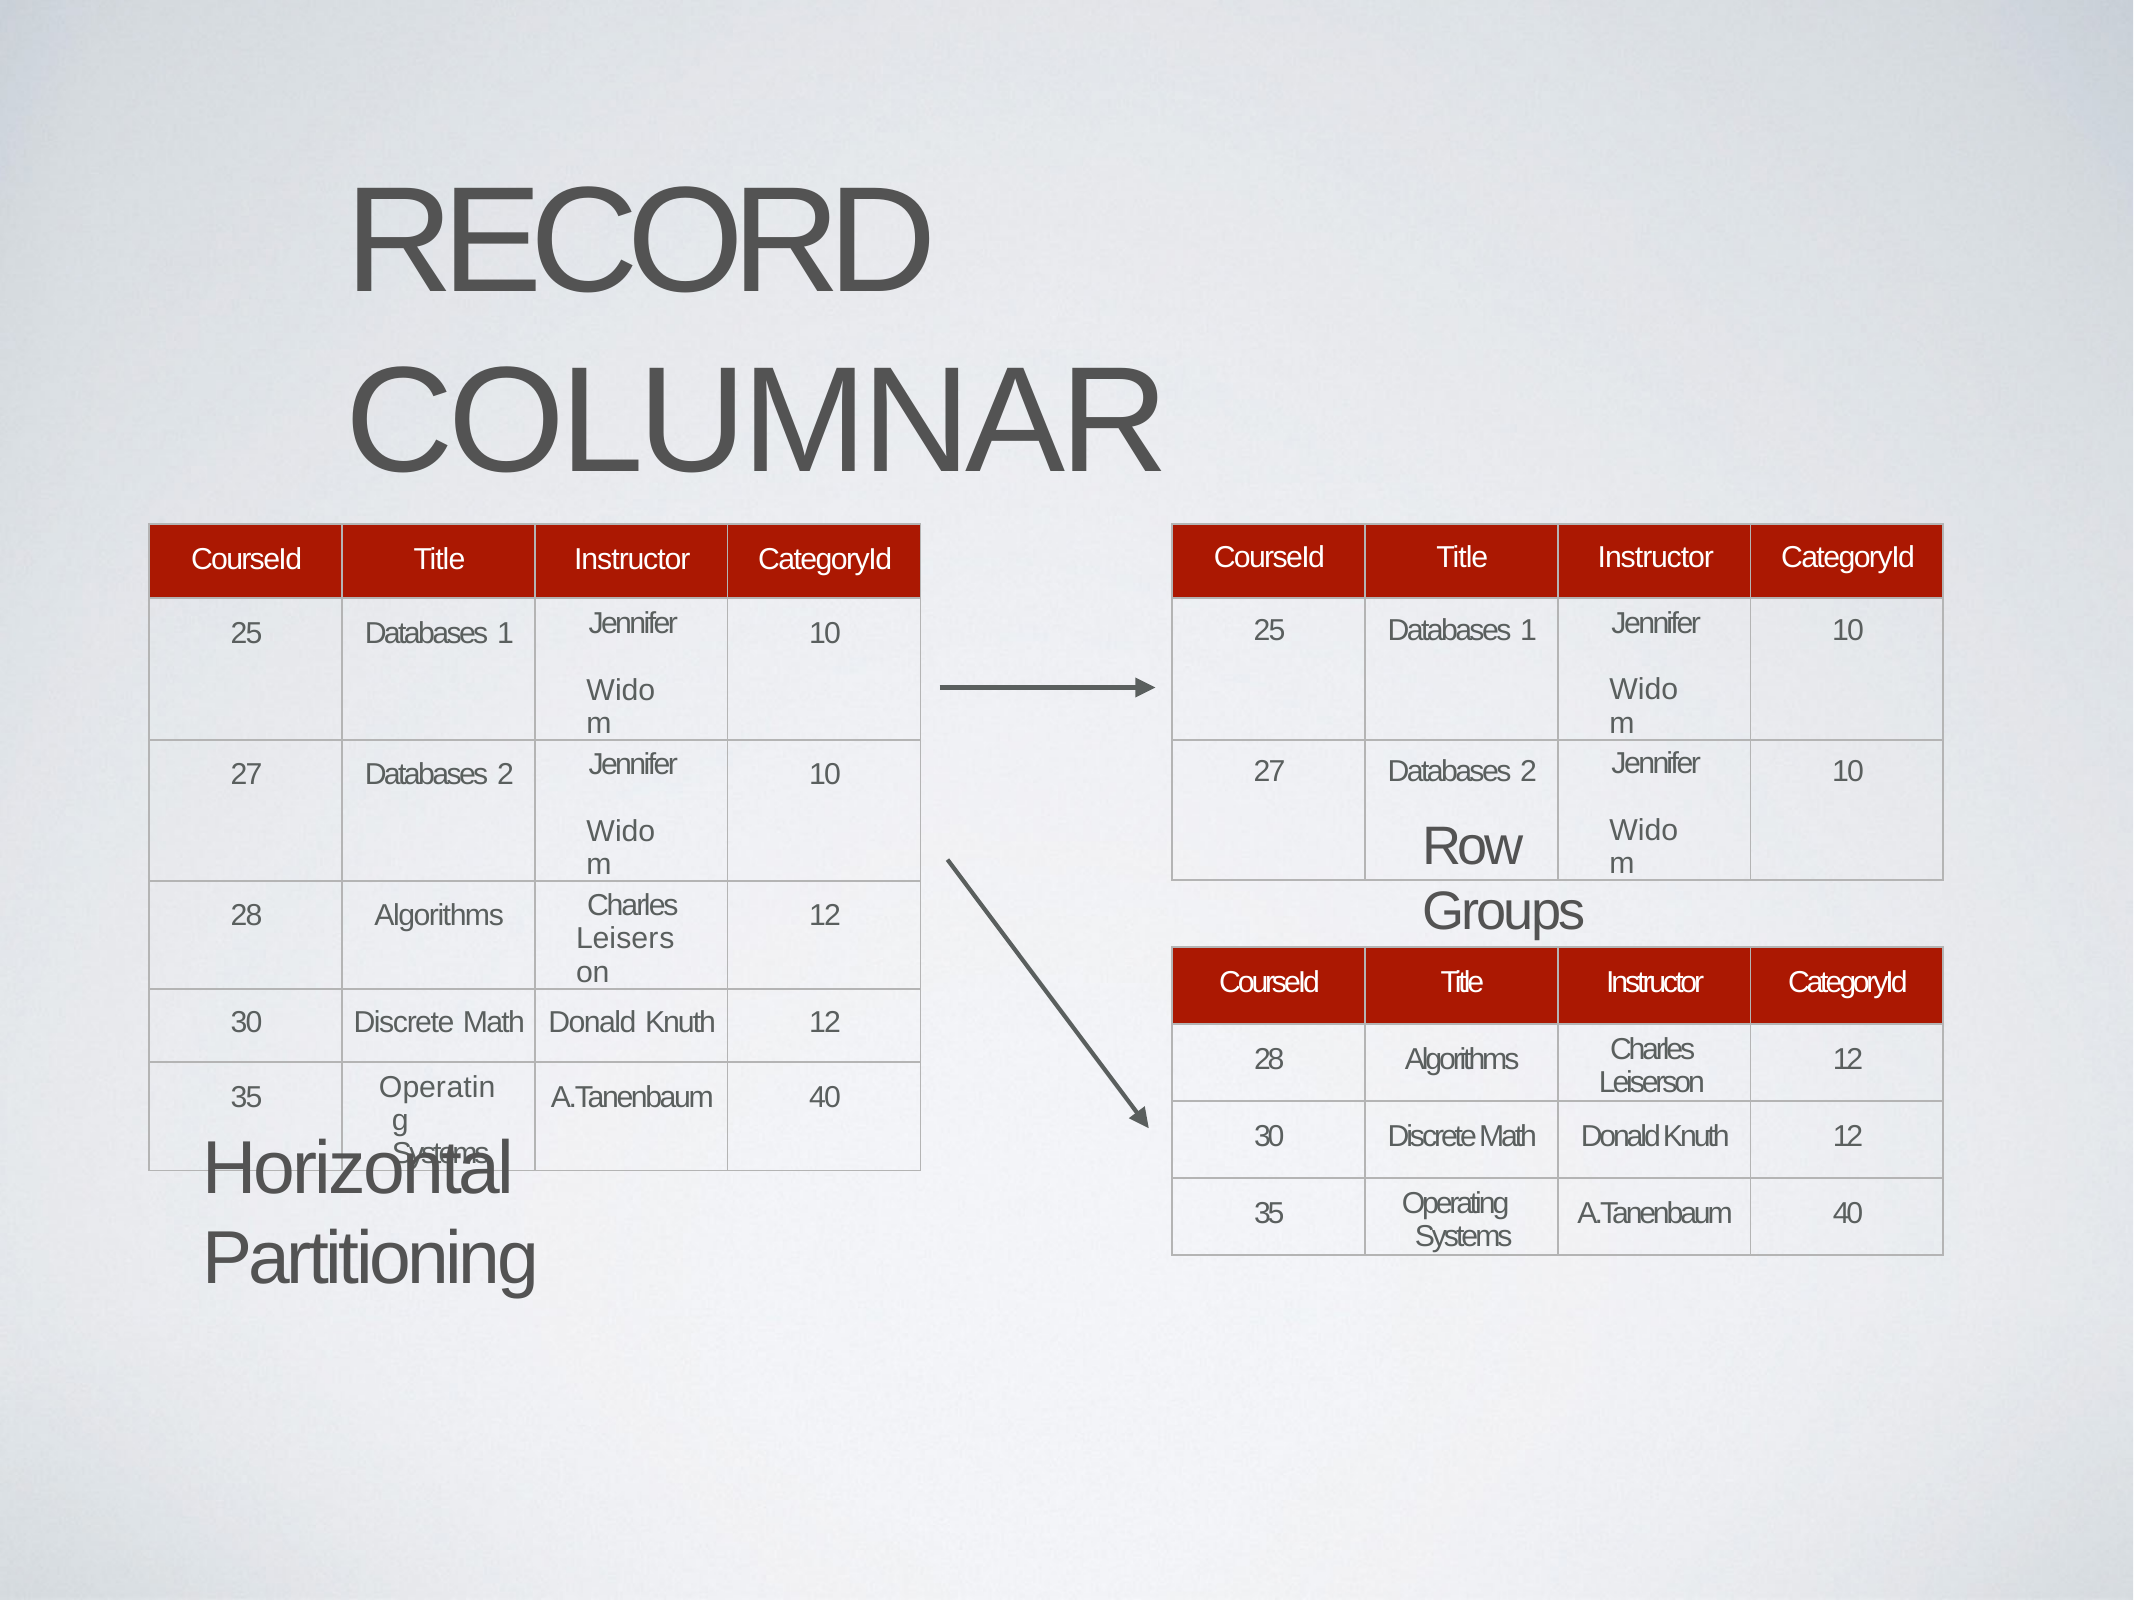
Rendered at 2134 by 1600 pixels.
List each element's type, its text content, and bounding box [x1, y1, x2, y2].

table_header CourseId [150, 525, 341, 597]
table_cell Algorithms [343, 882, 534, 988]
table_cell Databases 1 [1366, 599, 1557, 739]
table_cell 40 [728, 1063, 920, 1170]
table_cell Charles Leiserson [1559, 1025, 1750, 1100]
table_cell 25 [150, 599, 341, 739]
table_cell 12 [1751, 1102, 1942, 1177]
table_cell 27 [1173, 741, 1364, 879]
table_cell Operating Systems [343, 1063, 534, 1116]
table_cell Discrete Math [343, 990, 534, 1061]
table_cell Donald Knuth [1559, 1102, 1750, 1177]
table_cell 10 [728, 741, 920, 880]
text_box Horizontal Partitioning [200, 1116, 870, 1299]
table_cell Databases 2 [1366, 741, 1557, 879]
table_cell Discrete Math [1366, 1102, 1557, 1177]
table_cell 25 [1173, 599, 1364, 739]
text_box Row Groups [1420, 808, 1698, 941]
table_cell A.Tanenbaum [536, 1063, 727, 1116]
text_box [1128, 1106, 1149, 1129]
table_header CategoryId [728, 525, 920, 597]
table_cell 30 [150, 990, 341, 1061]
table_cell Databases 1 [343, 599, 534, 739]
table_cell 35 [150, 1063, 341, 1170]
table_cell 12 [1751, 1025, 1942, 1100]
table_cell 10 [1751, 599, 1942, 739]
table_cell Databases 2 [343, 741, 534, 880]
table_header Instructor [536, 525, 727, 597]
table_cell 12 [728, 882, 920, 988]
table_cell Algorithms [1366, 1025, 1557, 1100]
table_cell A.Tanenbaum [1559, 1179, 1750, 1254]
table_header Title [1366, 948, 1557, 1023]
table_cell Jennifer Widom [1559, 741, 1750, 879]
table_cell 28 [1173, 1025, 1364, 1100]
table_cell 10 [728, 599, 920, 739]
table_cell Jennifer Widom [1559, 599, 1750, 739]
table_cell 40 [1751, 1179, 1942, 1254]
table_header CategoryId [1751, 948, 1942, 1023]
picture [0, 0, 2134, 1600]
table_cell Charles Leiserson [536, 882, 727, 988]
table_cell 12 [728, 990, 920, 1061]
table_header Instructor [1559, 525, 1750, 597]
table_cell 27 [150, 741, 341, 880]
table_header CategoryId [1751, 525, 1942, 597]
table_header CourseId [1173, 525, 1364, 597]
table_header Instructor [1559, 948, 1750, 1023]
table_cell 28 [150, 882, 341, 988]
table_cell Jennifer Widom [536, 741, 727, 880]
table_cell Jennifer Widom [536, 599, 727, 739]
table_cell 35 [1173, 1179, 1364, 1254]
title RECORD COLUMNAR [343, 139, 1790, 502]
table_header Title [1366, 525, 1557, 597]
table_cell 10 [1751, 741, 1942, 879]
table_cell Operating Systems [1366, 1179, 1557, 1254]
table_header CourseId [1173, 948, 1364, 1023]
table_cell 30 [1173, 1102, 1364, 1177]
table_header Title [343, 525, 534, 597]
text_box [1135, 677, 1156, 698]
table_cell Donald Knuth [536, 990, 727, 1061]
